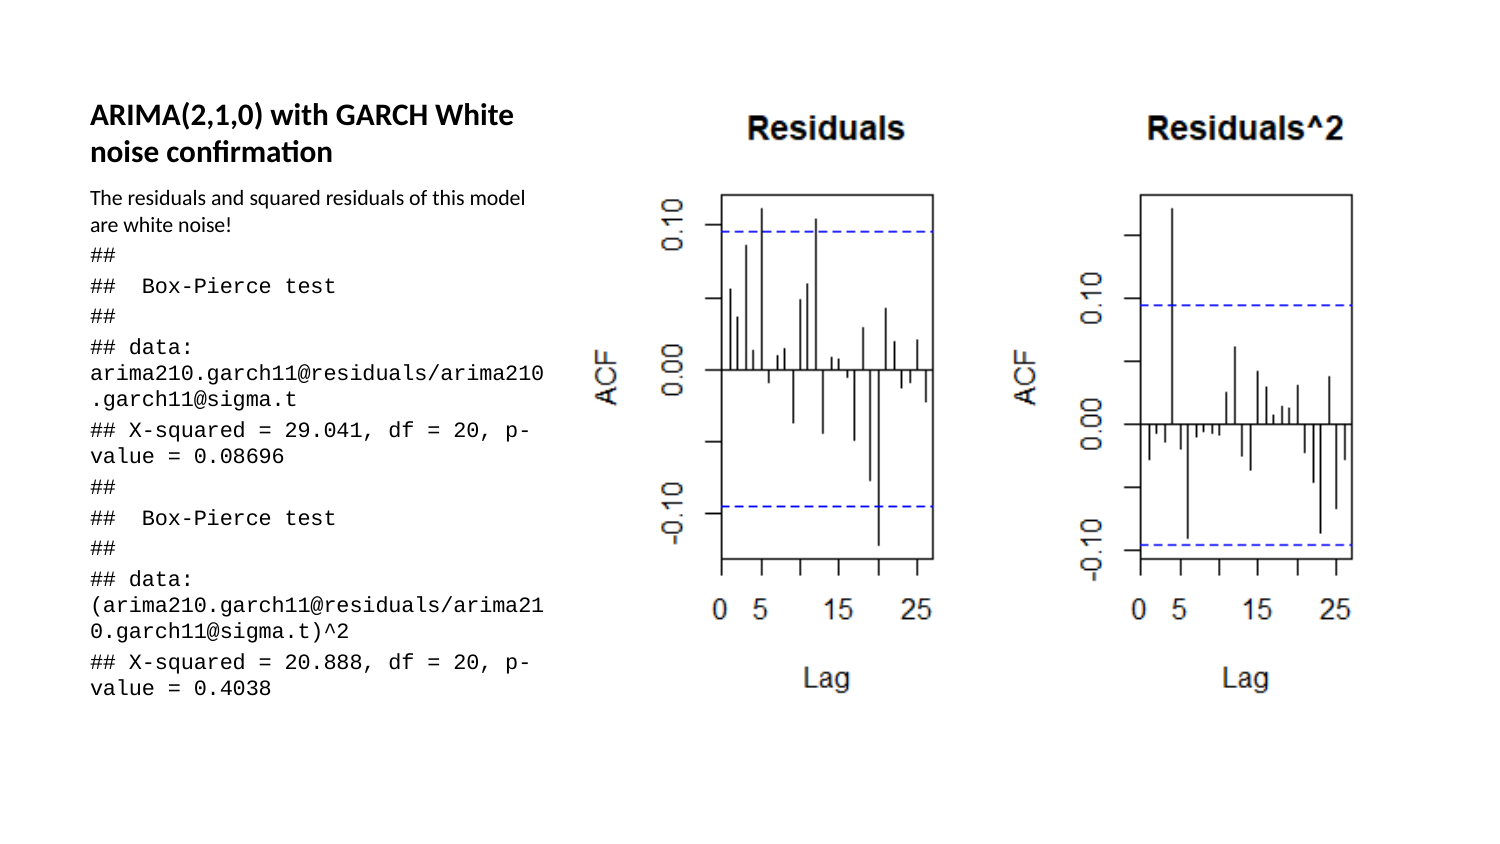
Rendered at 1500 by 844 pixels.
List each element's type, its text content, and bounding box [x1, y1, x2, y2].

title ARIMA(2,1,0) with GARCH White noise confirmation [75, 33, 569, 176]
list The residuals and squared residuals of this model are white noise! ## ## Box-Pierce test ## ## data: arima210.garch11@residuals/arima210.garch11@sigma.t ## X-squared = 29.041, df = 20, p-value = 0.08696 ## ## Box-Pierce test ## ## data: (arima210.garch11@residuals/arima210.garch11@sigma.t)^2 ## X-squared = 20.888, df = 20, p-value = 0.4038 [75, 176, 569, 754]
picture [585, 58, 1424, 730]
